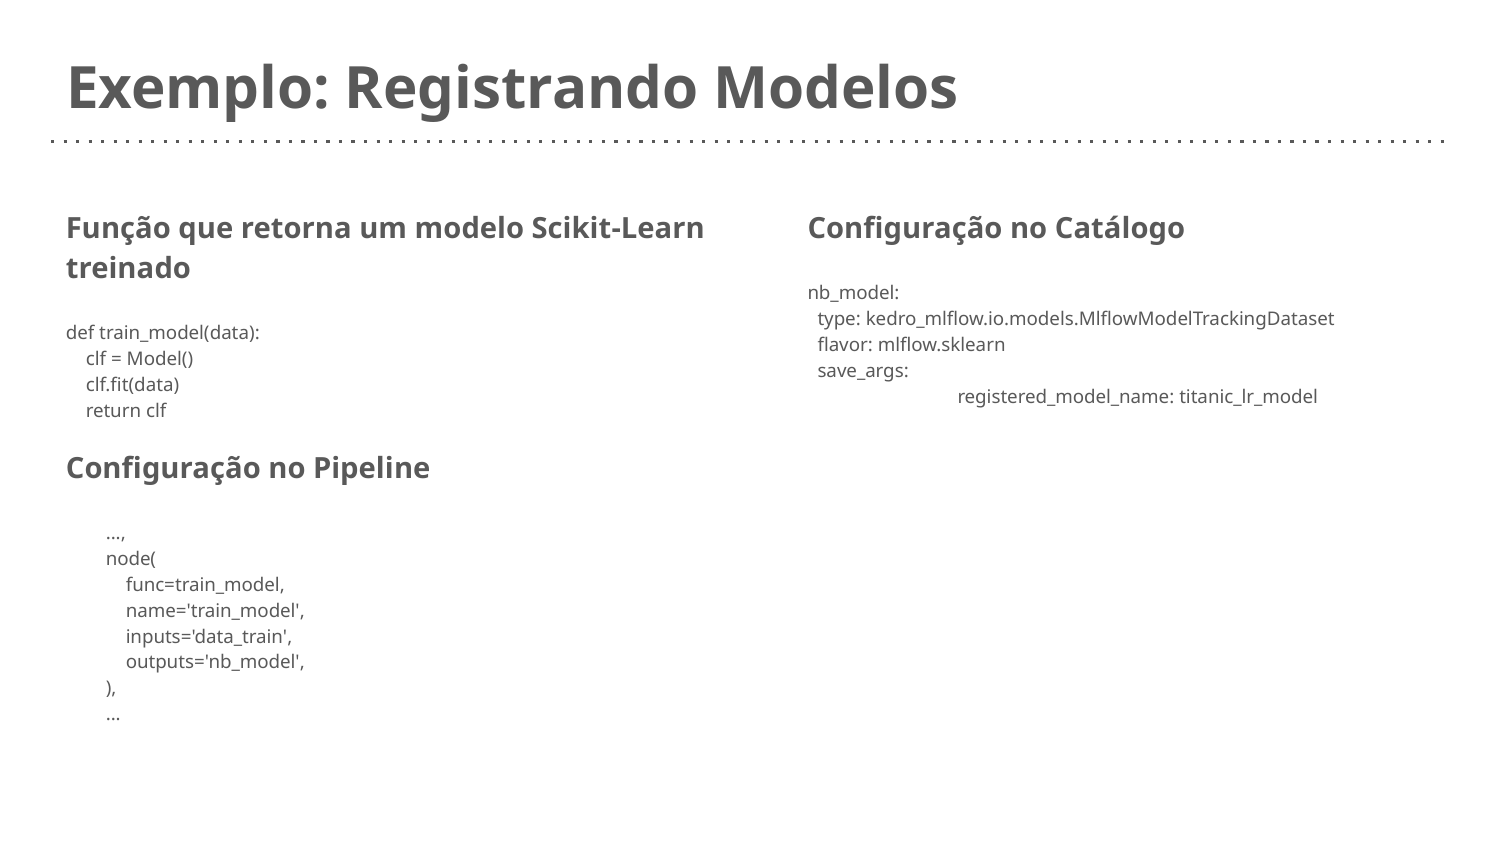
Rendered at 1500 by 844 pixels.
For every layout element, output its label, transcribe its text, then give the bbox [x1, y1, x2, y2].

list Função que retorna um modelo Scikit-Learn treinado def train_model(data): clf = Model() clf.fit(data) return clf Configuração no Pipeline ..., node( func=train_model, name='train_model', inputs='data_train', outputs='nb_model', ), ... [51, 189, 738, 750]
title Exemplo: Registrando Modelos [51, 35, 1449, 130]
list Configuração no Catálogo nb_model: type: kedro_mlflow.io.models.MlflowModelTrackingDataset flavor: mlflow.sklearn save_args: registered_model_name: titanic_lr_model [792, 189, 1500, 750]
